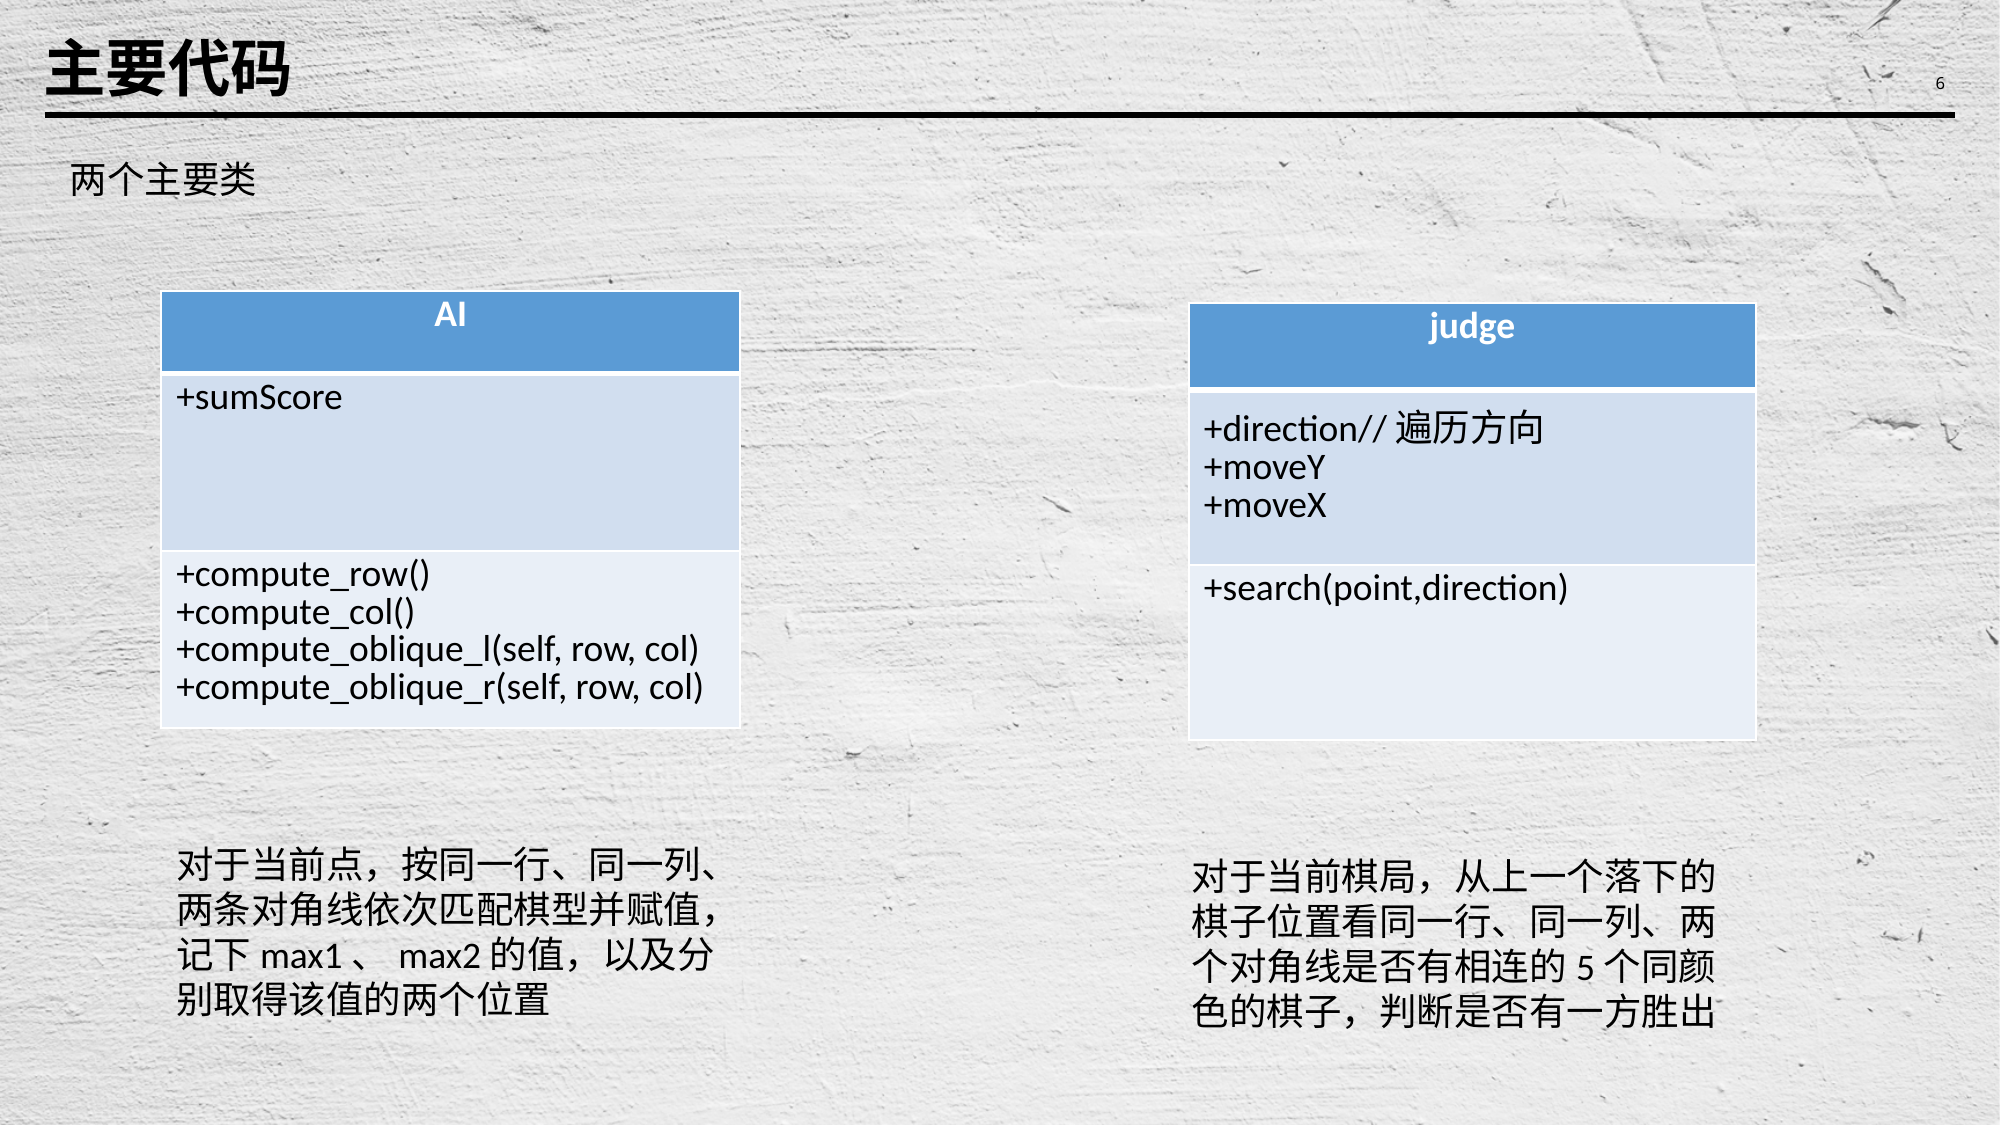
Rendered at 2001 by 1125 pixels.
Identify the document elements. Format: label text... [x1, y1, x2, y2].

table_cell +search(point,direction) [1190, 566, 1755, 739]
table_cell +sumScore [162, 376, 739, 550]
table_header AI [162, 292, 739, 371]
list 主要代码 [43, 0, 1000, 390]
table_cell +compute_row() +compute_col() +compute_oblique_l(self, row, col) +compute_oblique_r(self, row, col) [162, 552, 739, 727]
text_box 对于当前棋局，从上一个落下的棋子位置看同一行、同一列、两个对角线是否有相连的5个同颜色的棋子，判断是否有一方胜出 [1177, 845, 1768, 1041]
table_header judge [1190, 304, 1755, 387]
text_box 对于当前点，按同一行、同一列、两条对角线依次匹配棋型并赋值，记下max1、max2的值，以及分别取得该值的两个位置 [161, 834, 752, 1029]
table_cell +direction//遍历方向 +moveY +moveX [1190, 393, 1755, 564]
slide_number 6 [1880, 72, 2000, 96]
text_box 两个主要类 [55, 148, 339, 209]
picture [0, 0, 2000, 1125]
